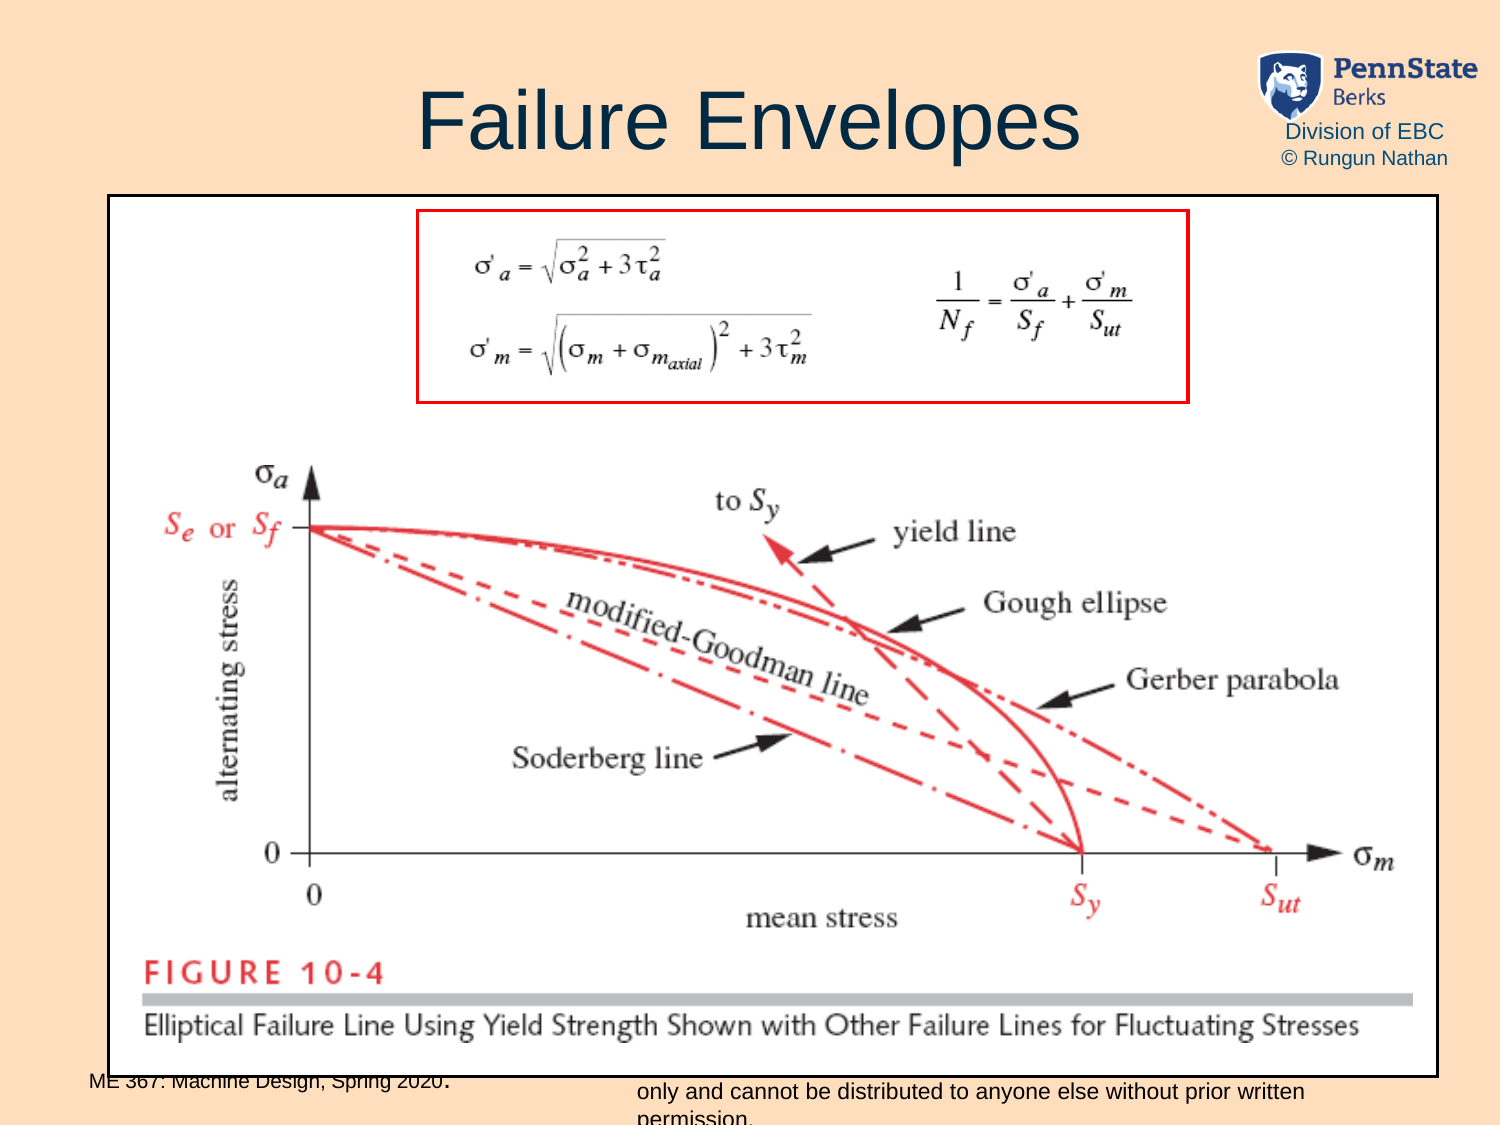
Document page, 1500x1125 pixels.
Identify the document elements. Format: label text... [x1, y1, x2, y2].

text_box [417, 210, 1188, 403]
title Failure Envelopes [75, 45, 1425, 188]
text_box [108, 195, 1438, 1077]
picture [419, 214, 851, 395]
picture [139, 465, 1413, 1043]
picture [1425, 45, 1478, 130]
picture [872, 253, 1182, 359]
